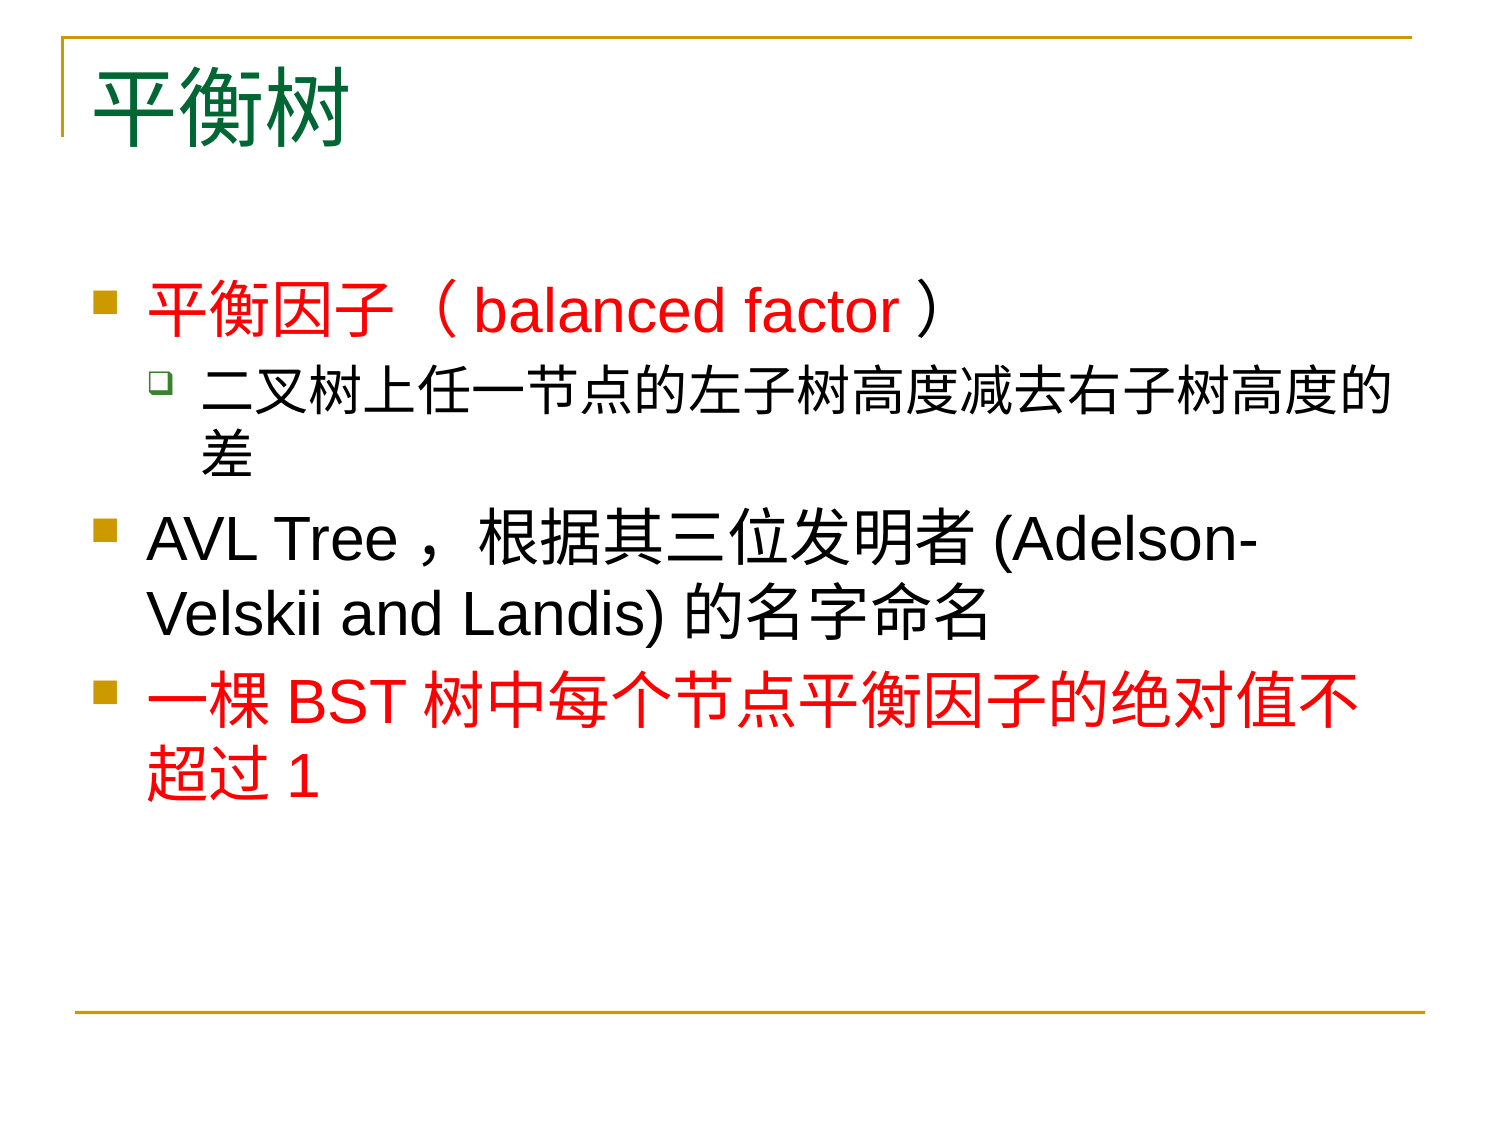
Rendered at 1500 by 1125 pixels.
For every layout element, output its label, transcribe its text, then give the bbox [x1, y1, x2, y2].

title 平衡树 [75, 45, 1425, 233]
list 平衡因子（balanced factor） 二叉树上任一节点的左子树高度减去右子树高度的差 AVL Tree，根据其三位发明者(Adelson-Velskii and Landis)的名字命名 一棵BST树中每个节点平衡因子的绝对值不超过1 [75, 262, 1425, 1006]
